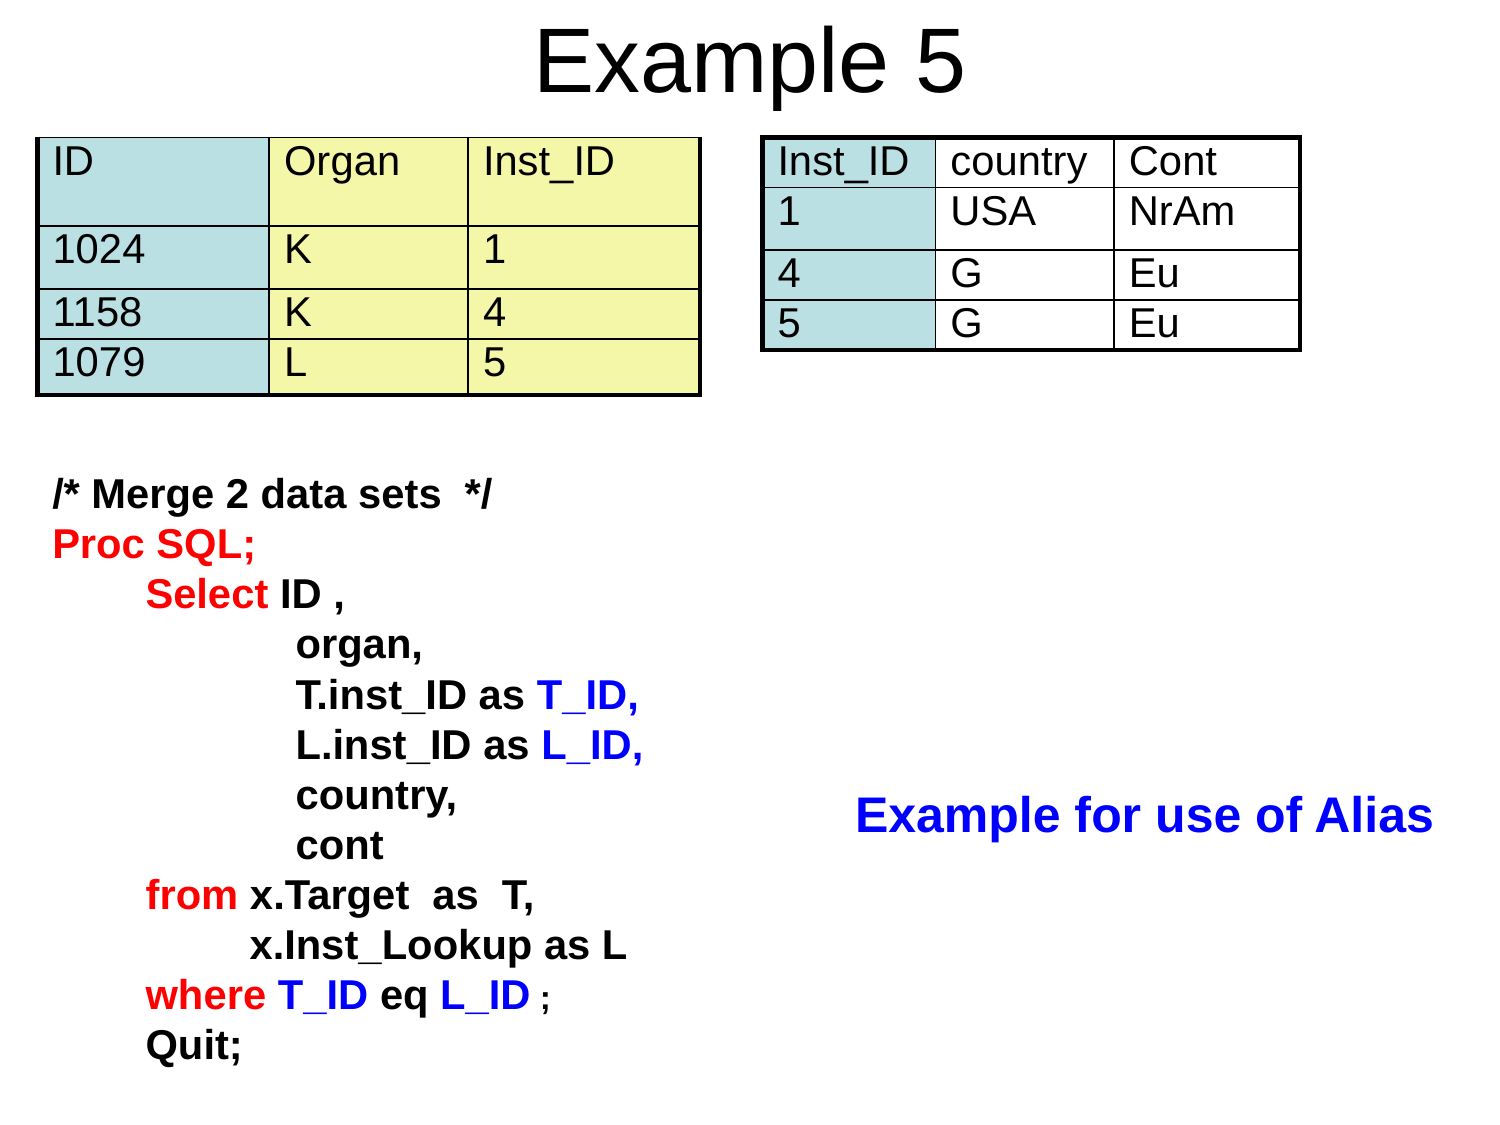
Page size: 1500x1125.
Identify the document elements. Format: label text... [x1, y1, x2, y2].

title Example 5 [75, 0, 1425, 150]
table_header Organ [270, 138, 467, 225]
table_cell G [936, 301, 1113, 348]
text_box /* Merge 2 data sets */ Proc SQL; Select ID , organ, T.inst_ID as T_ID, L.inst_ID as L_ID, country, cont from x.Target as T, x.Inst_Lookup as L where T_ID eq L_ID ; Quit; [37, 459, 775, 1125]
table_cell Eu [1115, 301, 1298, 348]
table_header Cont [1115, 140, 1298, 187]
table_cell G [936, 251, 1113, 299]
table_cell 1079 [40, 340, 268, 393]
table_cell 1 [765, 188, 935, 249]
table_cell 5 [765, 301, 935, 348]
table_cell 5 [469, 340, 698, 393]
table_cell 1024 [40, 227, 268, 288]
table_cell K [270, 227, 467, 288]
text_box Example for use of Alias [840, 774, 1450, 850]
table_header country [936, 140, 1113, 187]
table_header ID [40, 138, 268, 225]
table_cell USA [936, 188, 1113, 249]
table_cell 4 [469, 290, 698, 338]
table_cell L [270, 340, 467, 393]
table_header Inst_ID [765, 140, 935, 187]
table_cell NrAm [1115, 188, 1298, 249]
table_cell K [270, 290, 467, 338]
table_header Inst_ID [469, 138, 698, 225]
table_cell 4 [765, 251, 935, 299]
table_cell Eu [1115, 251, 1298, 299]
table_cell 1 [469, 227, 698, 288]
table_cell 1158 [40, 290, 268, 338]
